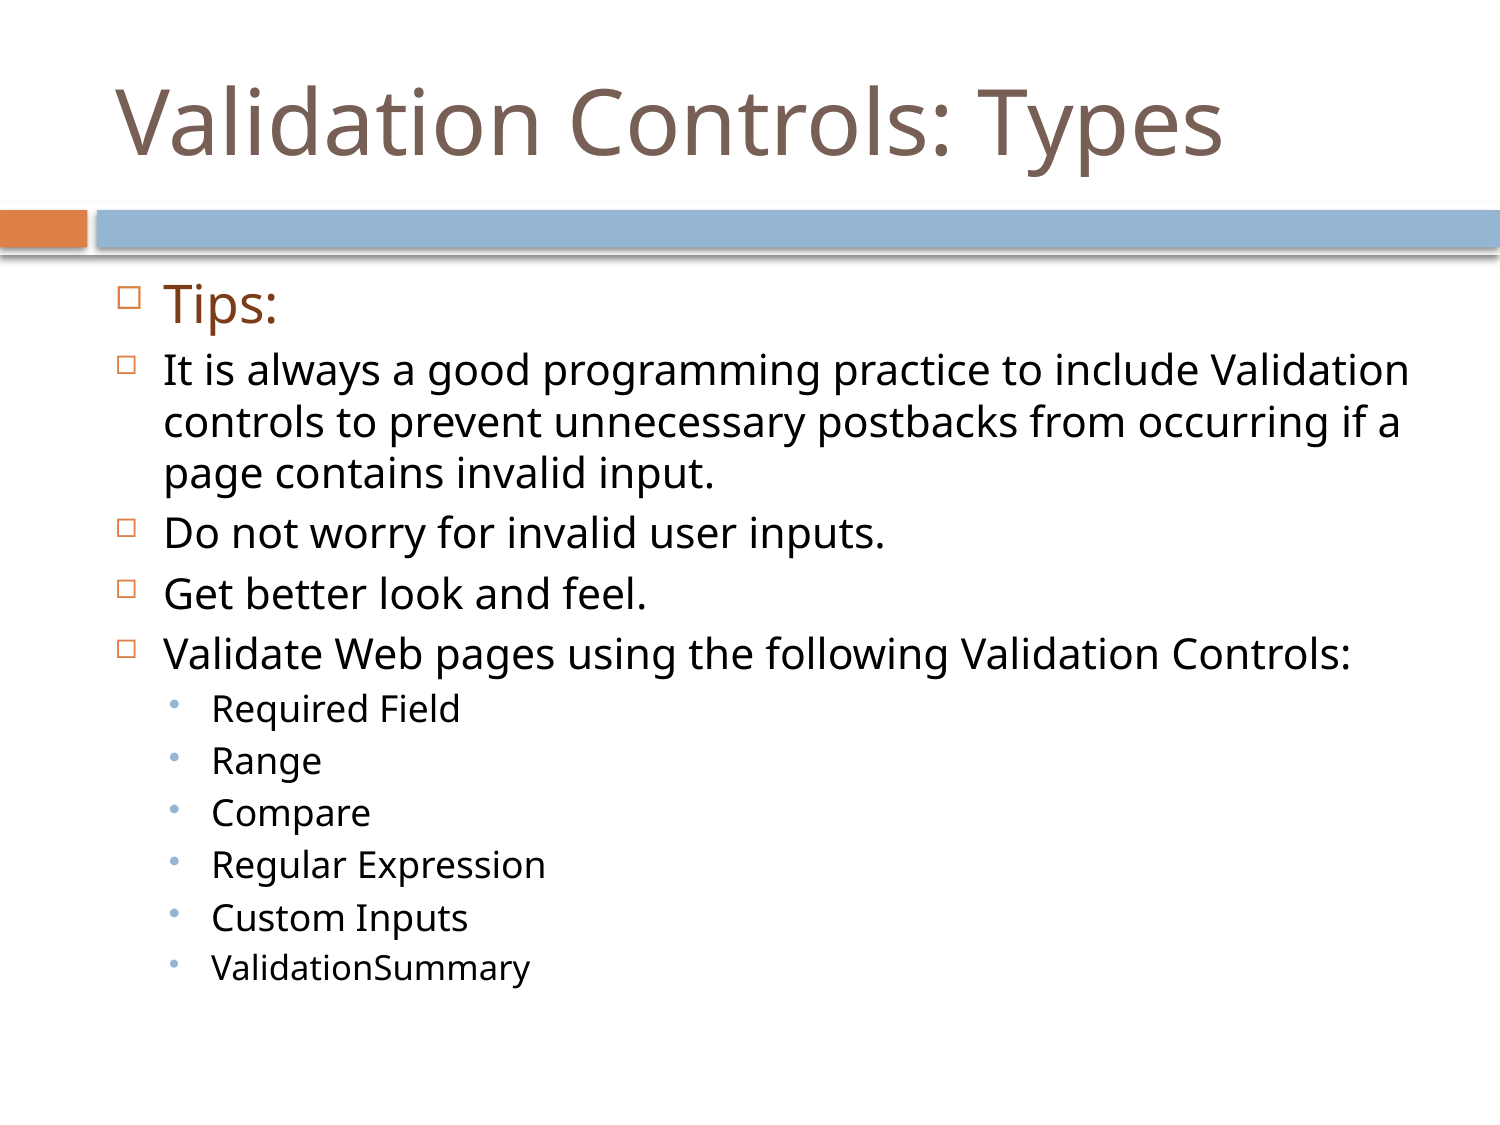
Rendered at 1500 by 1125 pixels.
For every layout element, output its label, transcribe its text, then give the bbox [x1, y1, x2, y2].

list Tips: It is always a good programming practice to include Validation controls to prevent unnecessary postbacks from occurring if a page contains invalid input. Do not worry for invalid user inputs. Get better look and feel. Validate Web pages using the following Validation Controls: Required Field Range Compare Regular Expression Custom Inputs ValidationSummary [100, 262, 1438, 1000]
title Validation Controls: Types [100, 37, 1438, 200]
